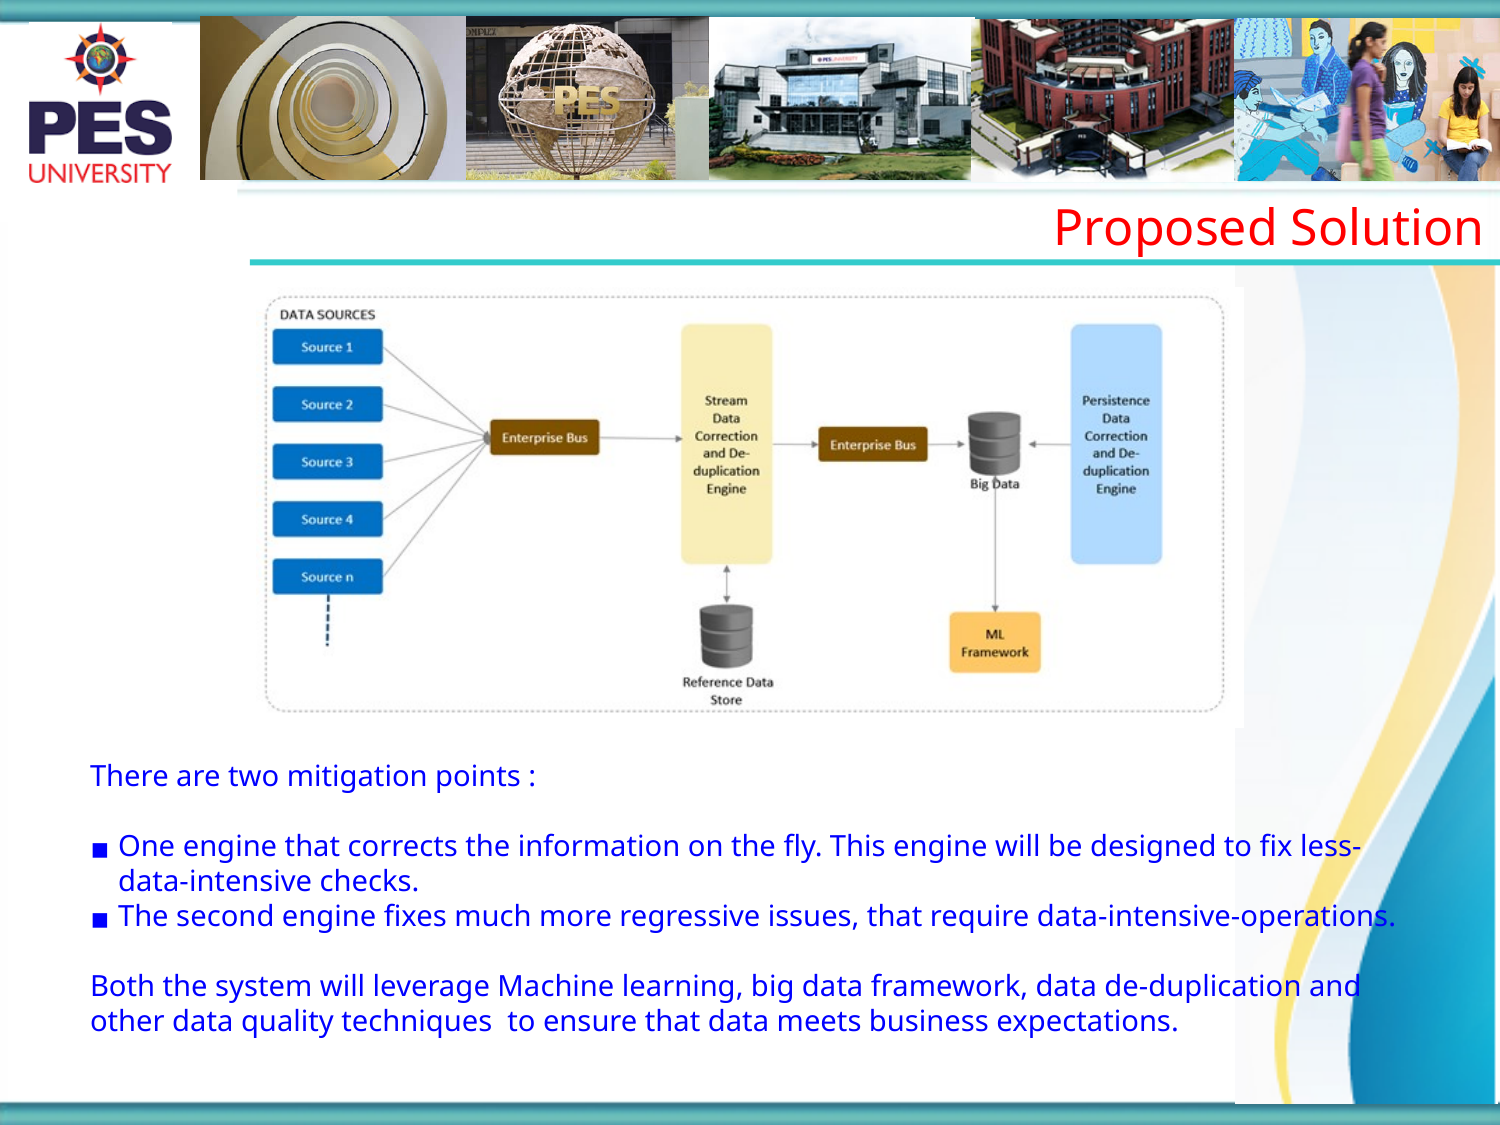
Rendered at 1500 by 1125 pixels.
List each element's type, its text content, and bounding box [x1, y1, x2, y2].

text_box [249, 259, 1500, 266]
picture [0, 0, 1500, 1125]
text_box There are two mitigation points : One engine that corrects the information on the fly. This engine will be designed to fix less-data-intensive checks. The second engine fixes much more regressive issues, that require data-intensive-operations. Both the system will leverage Machine learning, big data framework, data de-duplication and other data quality techniques to ensure that data meets business expectations. [74, 750, 1425, 1063]
text_box Proposed Solution [437, 187, 1500, 263]
